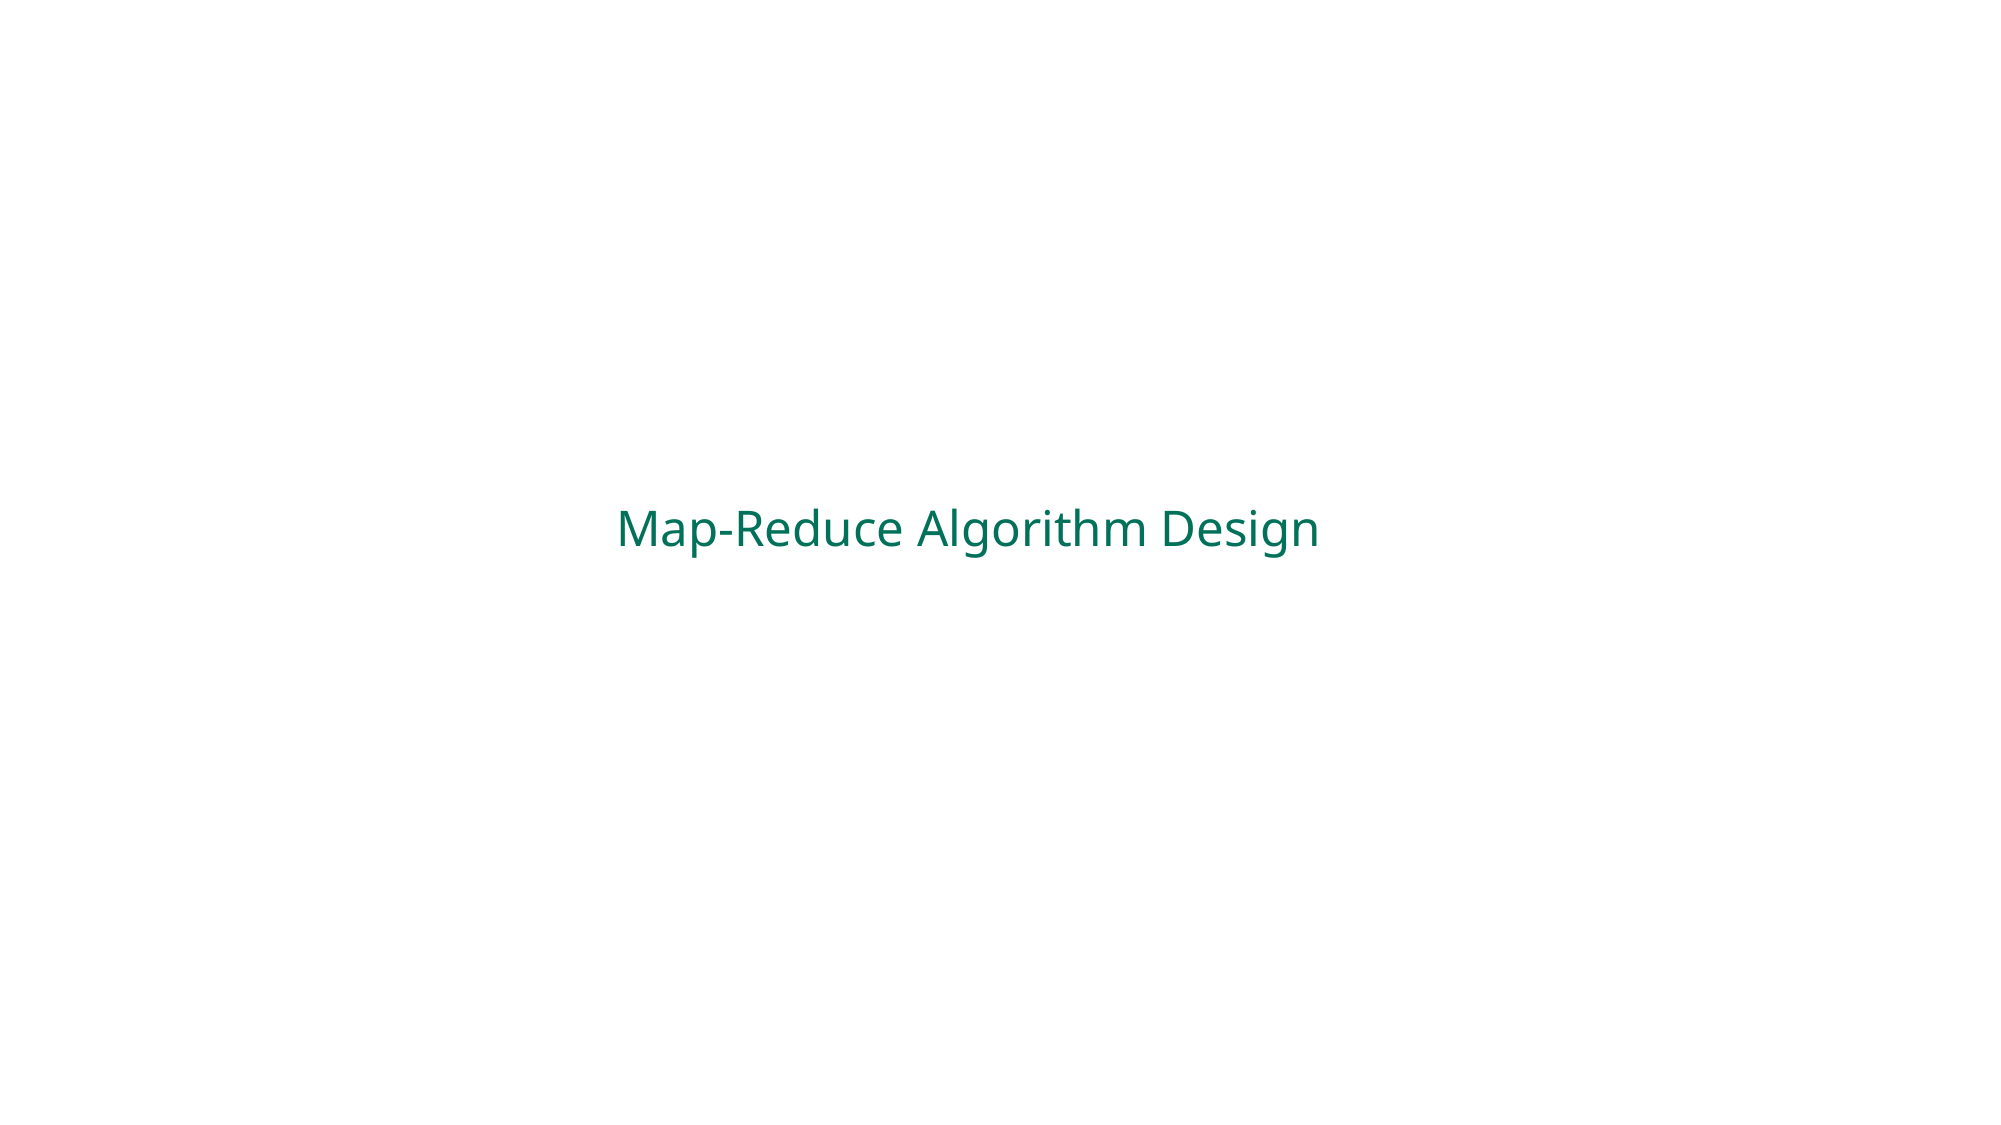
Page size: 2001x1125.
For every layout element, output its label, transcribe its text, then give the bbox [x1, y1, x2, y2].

title Map-Reduce Algorithm Design [212, 336, 1725, 625]
